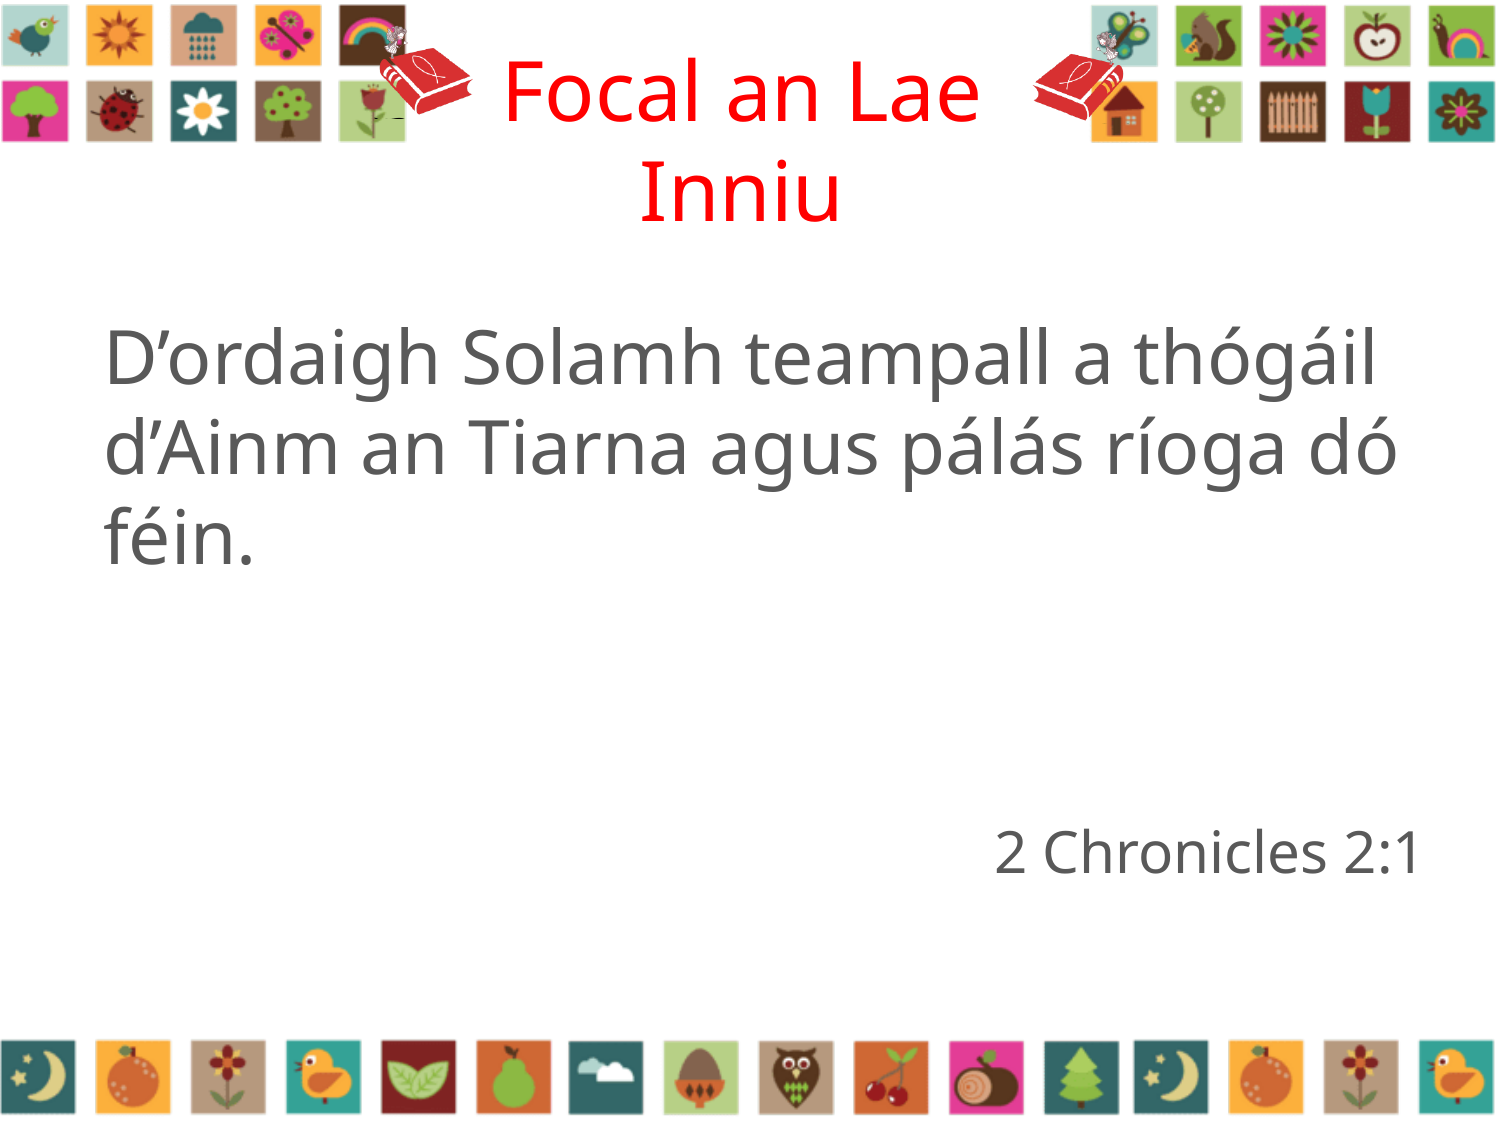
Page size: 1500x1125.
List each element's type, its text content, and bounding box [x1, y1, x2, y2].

text_box 2 Chronicles 2:1 [808, 807, 1441, 893]
picture [0, 3, 505, 150]
text_box D’ordaigh Solamh teampall a thógáil d’Ainm an Tiarna agus pálás ríoga dó féin. [88, 302, 1436, 588]
text_box Focal an Lae Inniu [409, 31, 1075, 246]
picture [1001, 3, 1500, 150]
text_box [0, 1028, 1500, 1118]
